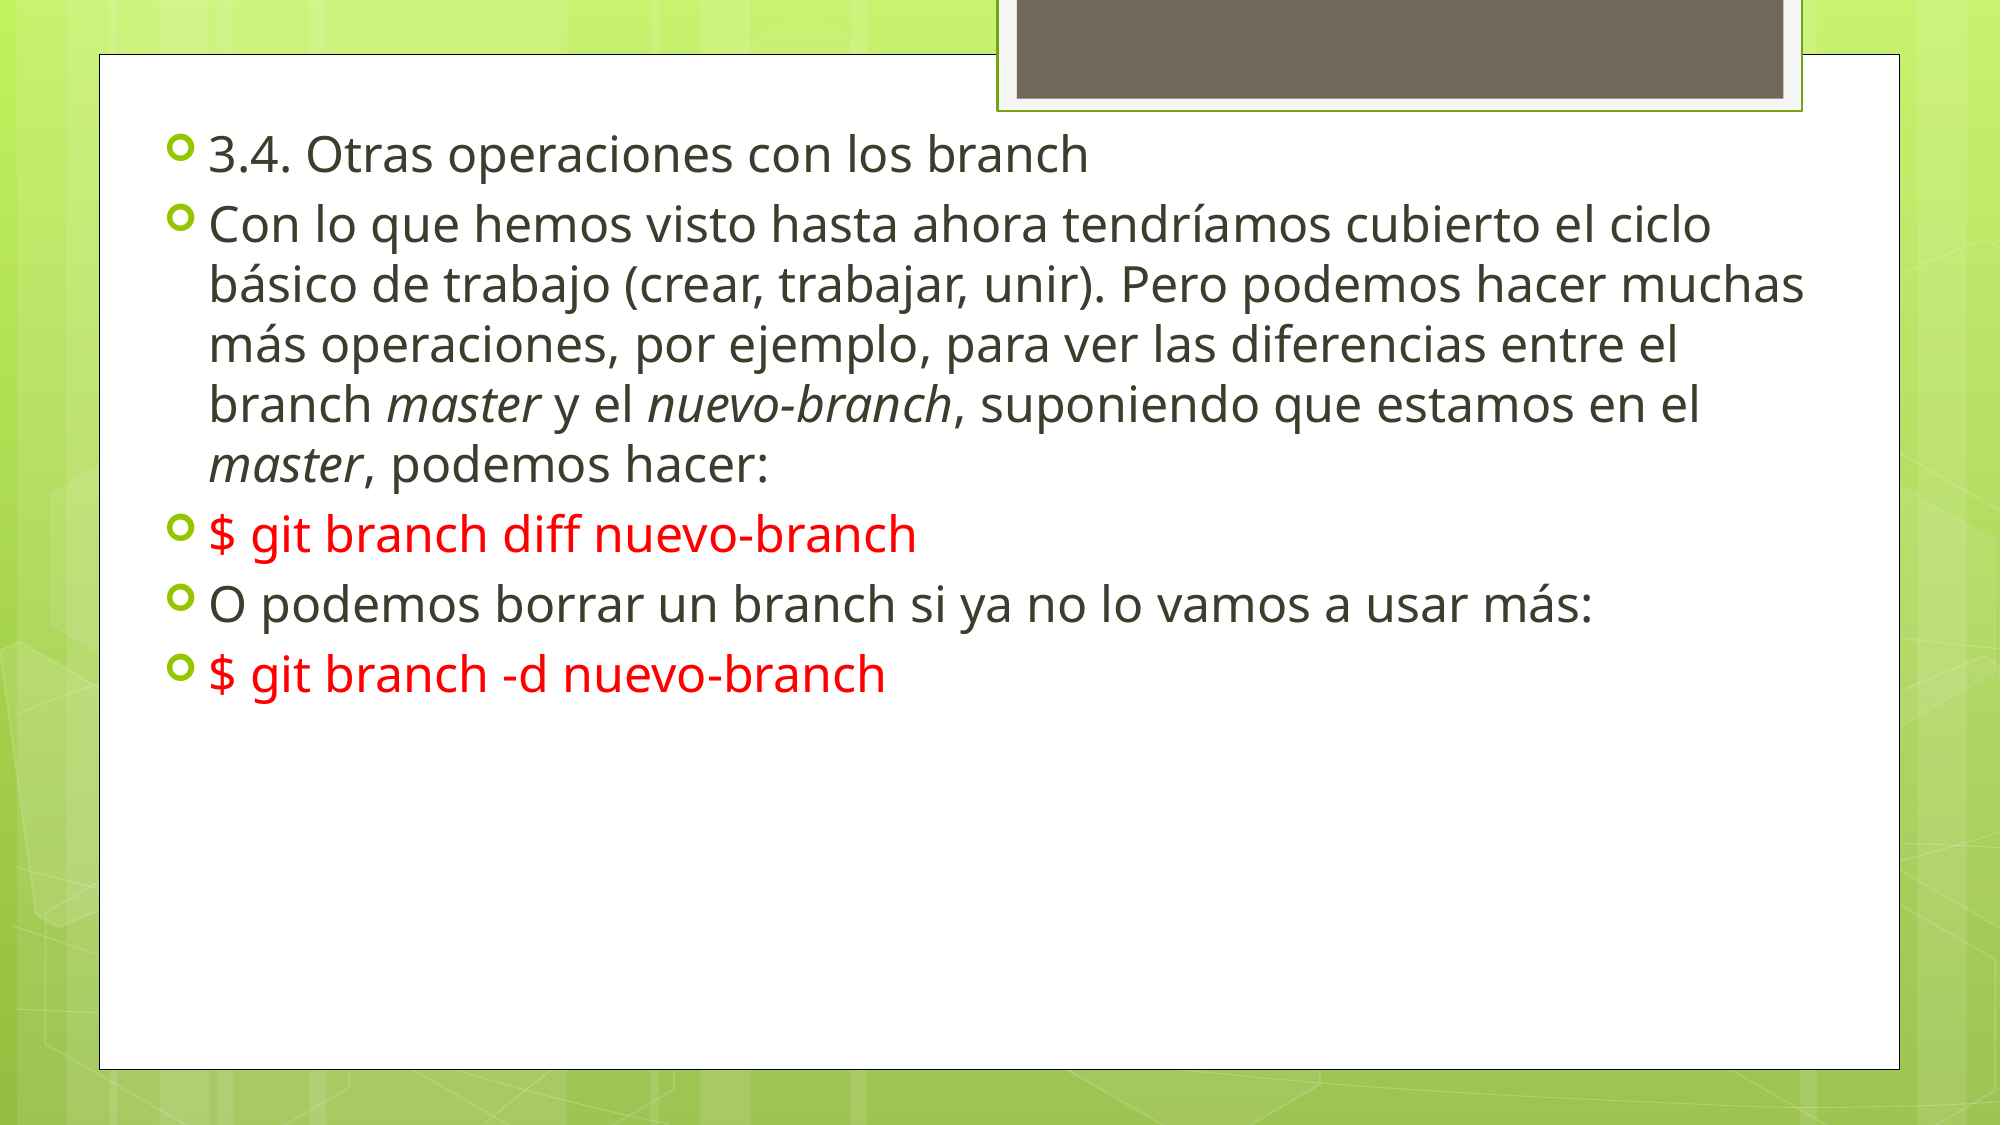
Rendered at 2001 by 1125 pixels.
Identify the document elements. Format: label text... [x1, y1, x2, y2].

list 3.4. Otras operaciones con los branch Con lo que hemos visto hasta ahora tendríamos cubierto el ciclo básico de trabajo (crear, trabajar, unir). Pero podemos hacer muchas más operaciones, por ejemplo, para ver las diferencias entre el branch master y el nuevo-branch, suponiendo que estamos en el master, podemos hacer: $ git branch diff nuevo-branch O podemos borrar un branch si ya no lo vamos a usar más: $ git branch -d nuevo-branch [137, 115, 1863, 1014]
